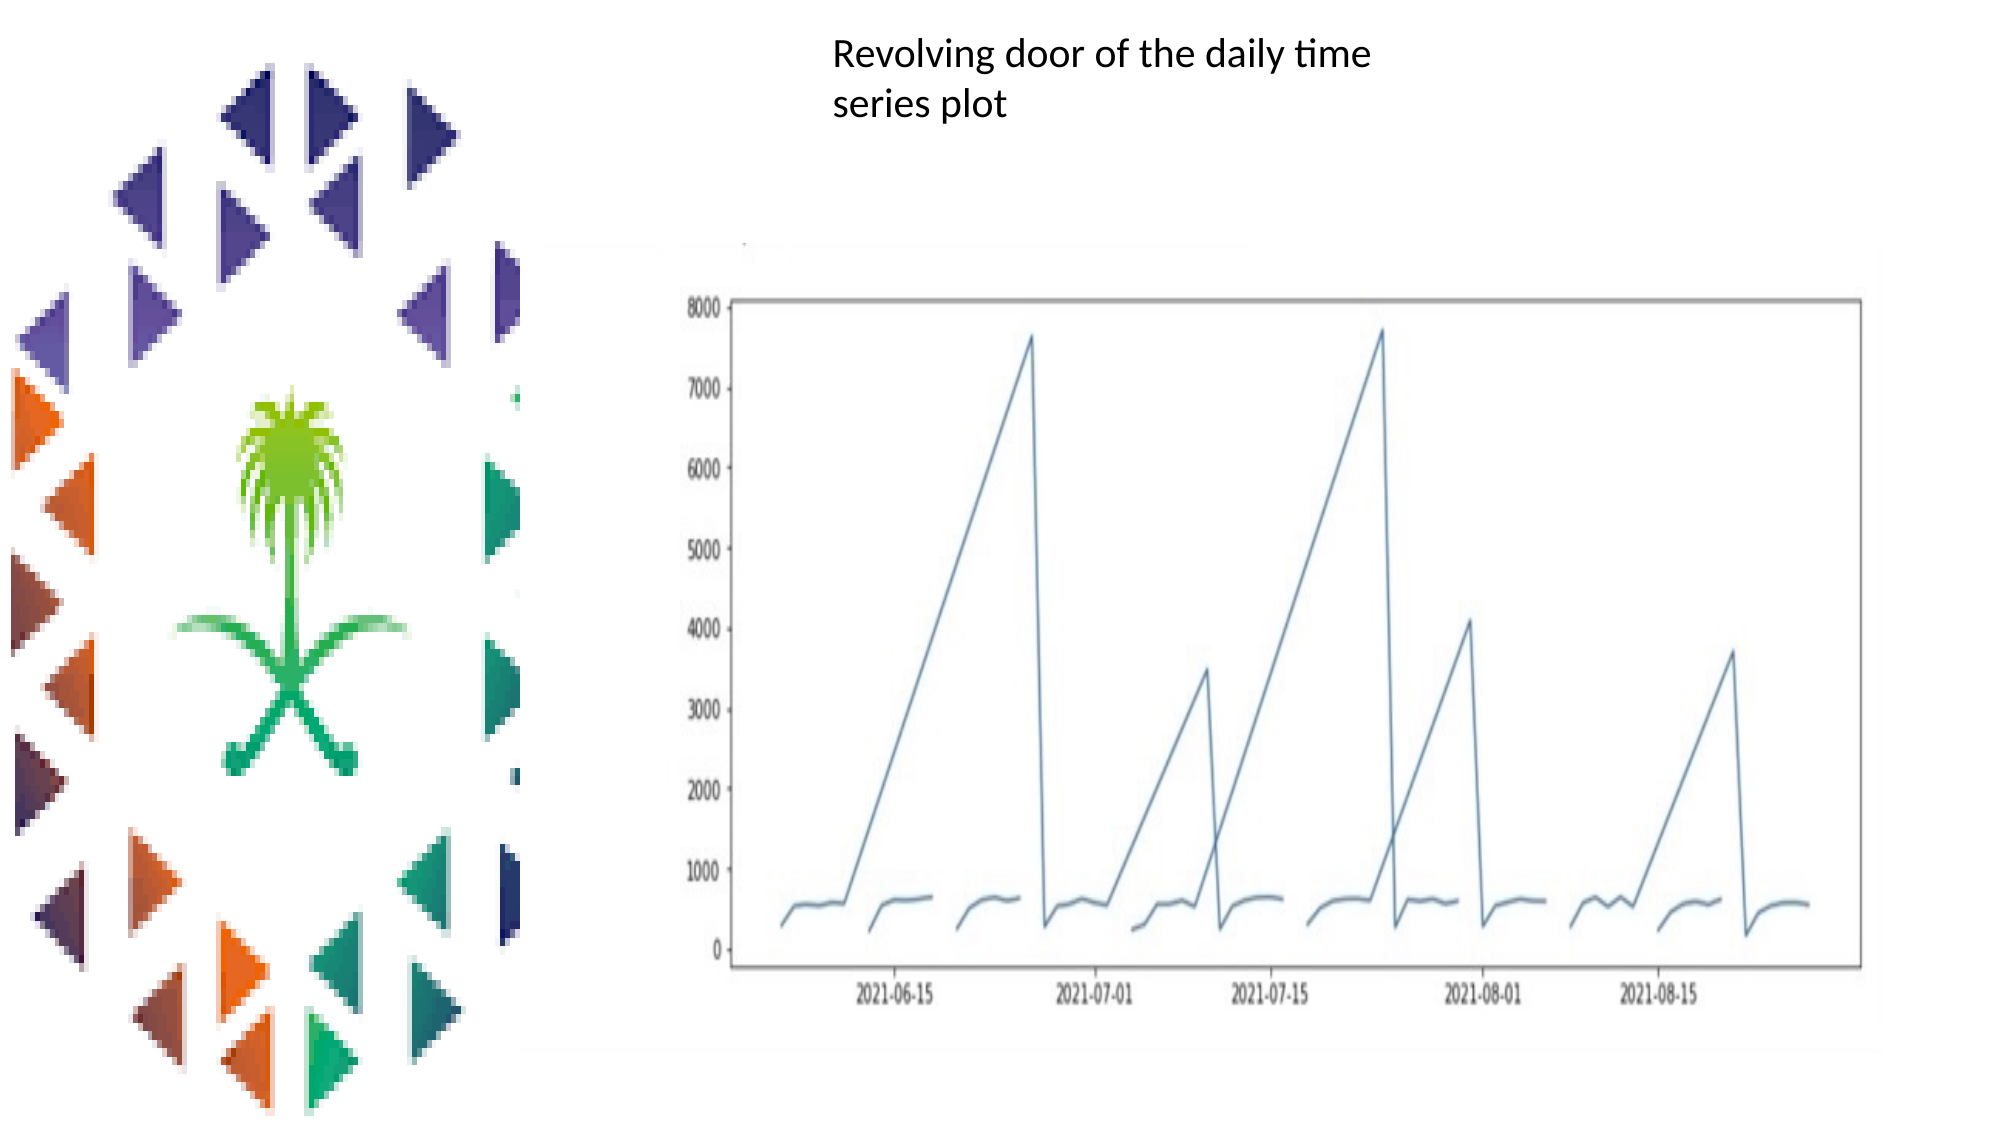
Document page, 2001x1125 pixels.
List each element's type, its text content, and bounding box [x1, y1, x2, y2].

picture [11, 63, 1989, 1125]
text_box Revolving door of the daily time series plot [817, 18, 1425, 63]
